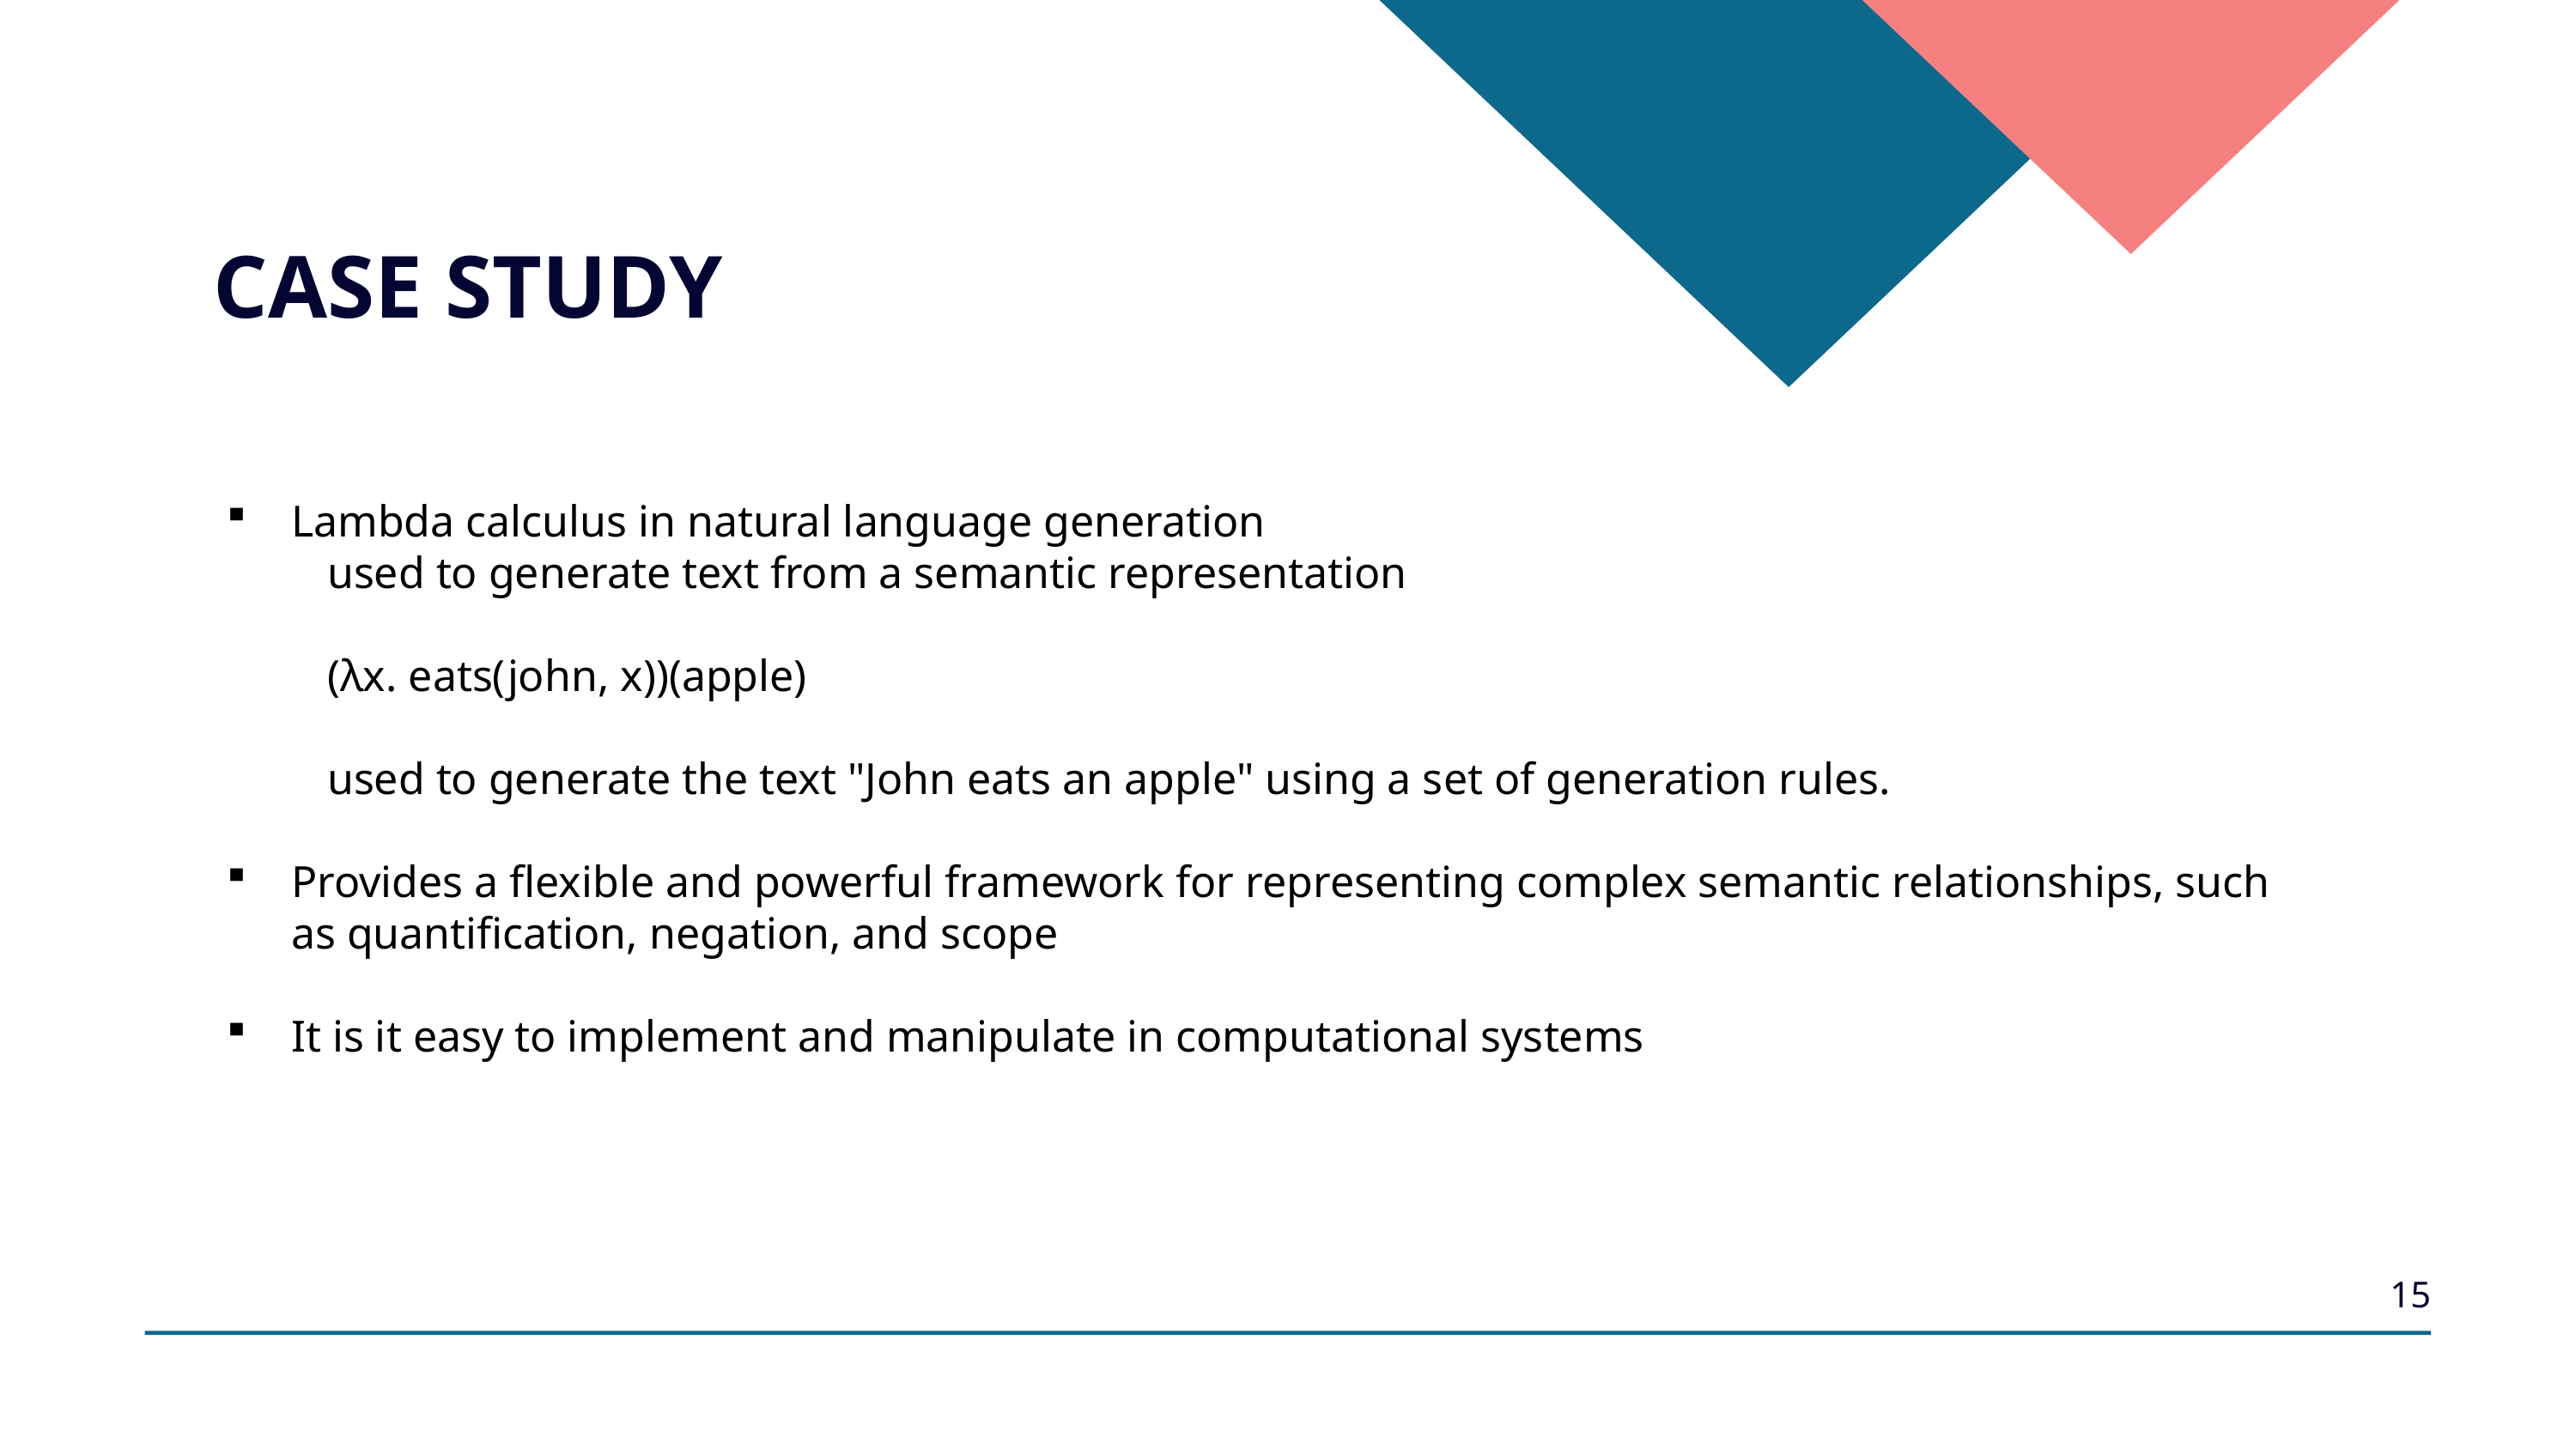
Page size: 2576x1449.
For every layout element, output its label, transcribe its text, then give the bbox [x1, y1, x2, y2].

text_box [1830, 0, 2432, 255]
text_box CASE STUDY [214, 232, 878, 336]
text_box 15 [2311, 1264, 2432, 1315]
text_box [1347, 0, 2230, 388]
text_box Lambda calculus in natural language generation used to generate text from a semantic representation (λx. eats(john, x))(apple) used to generate the text "John eats an apple" using a set of generation rules. Provides a flexible and powerful framework for representing complex semantic relationships, such as quantification, negation, and scope It is it easy to implement and manipulate in computational systems [214, 488, 2309, 1068]
